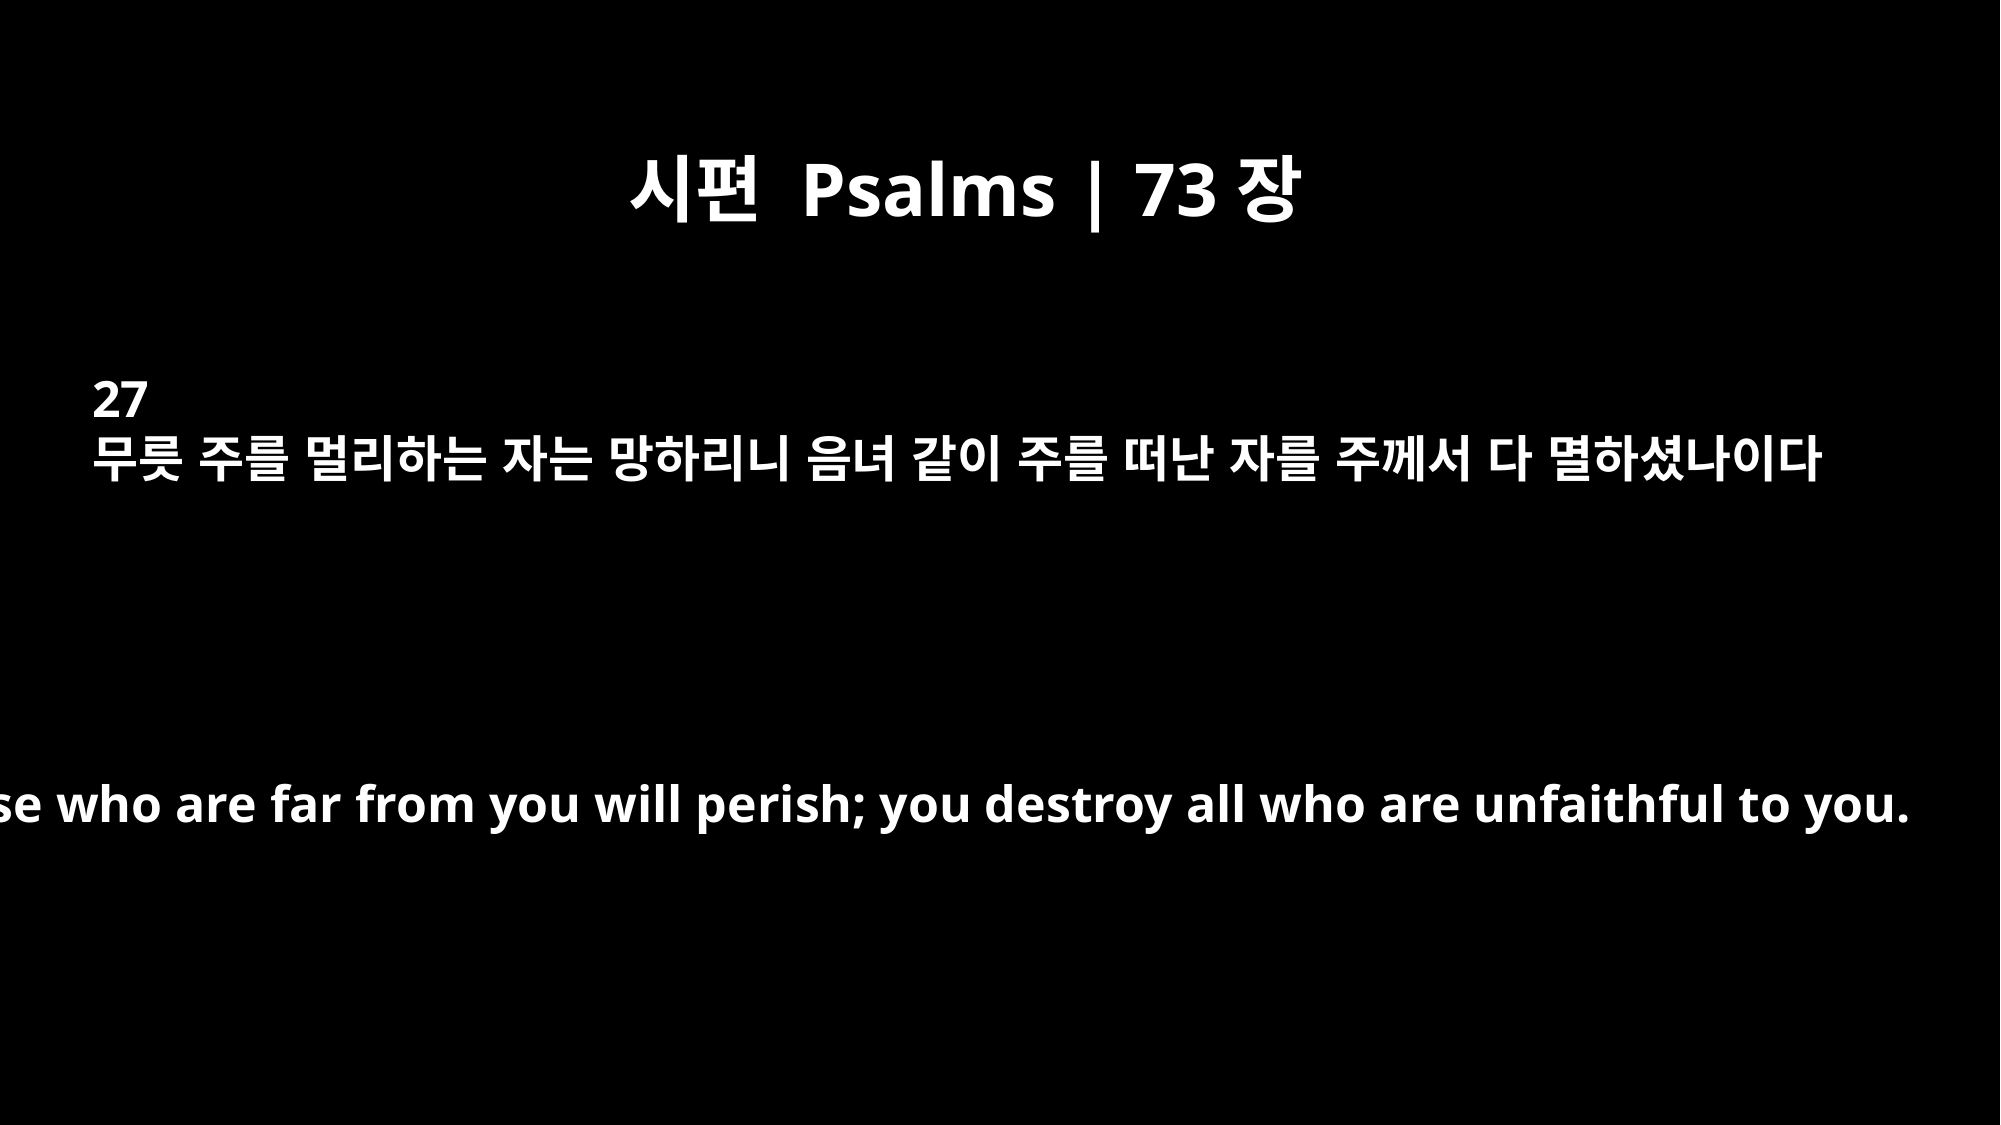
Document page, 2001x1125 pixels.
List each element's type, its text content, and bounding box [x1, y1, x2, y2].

text_box 시편 Psalms | 73장 [613, 136, 1319, 239]
text_box 27 무릇 주를 멀리하는 자는 망하리니 음녀 같이 주를 떠난 자를 주께서 다 멸하셨나이다 [77, 359, 1840, 495]
text_box Those who are far from you will perish; you destroy all who are unfaithful to you. [0, 764, 1927, 840]
